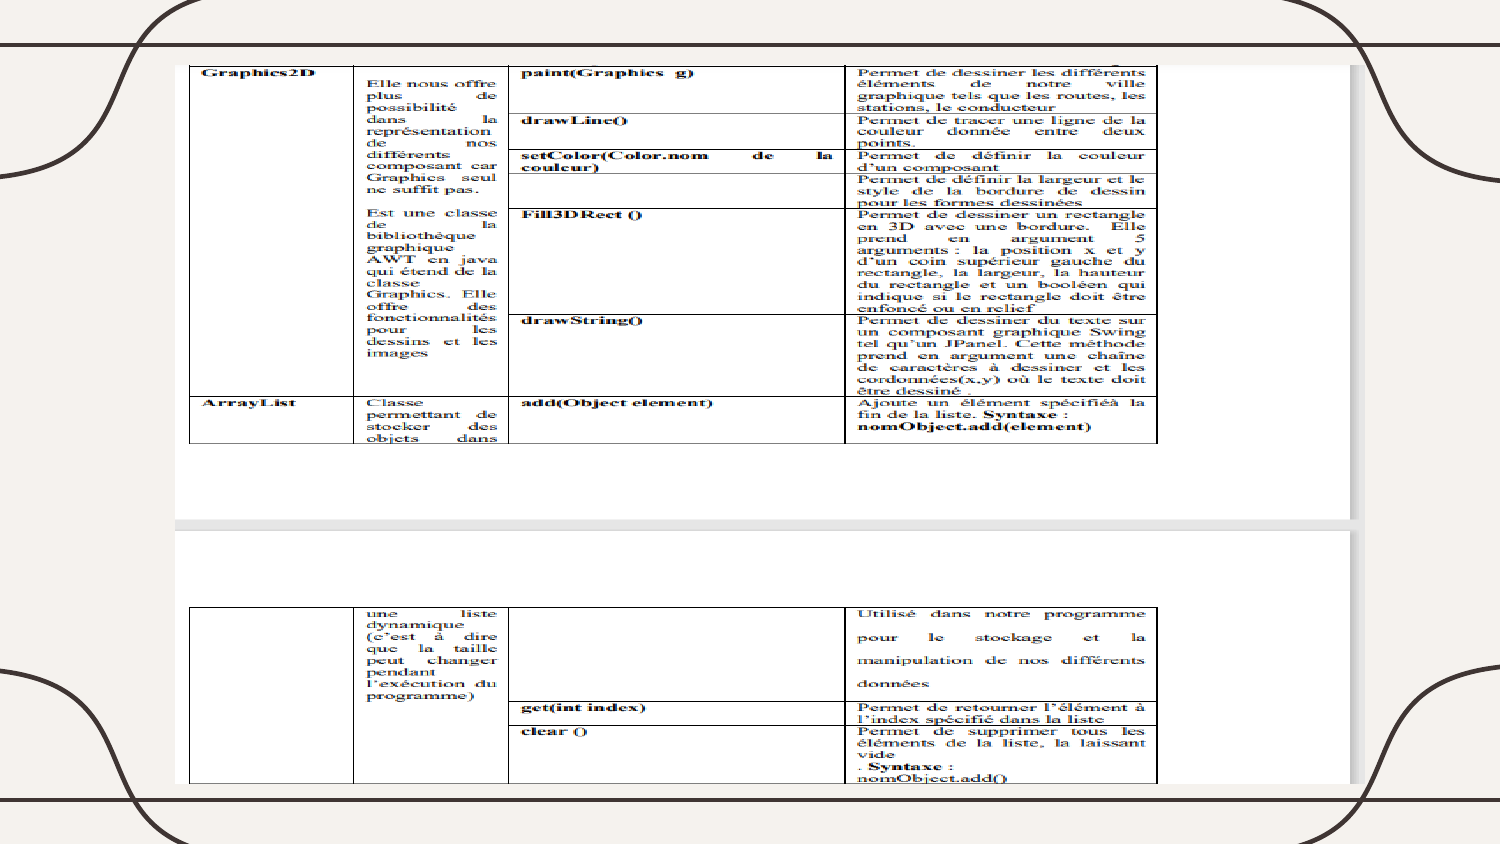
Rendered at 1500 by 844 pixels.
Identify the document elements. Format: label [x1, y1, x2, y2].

picture [175, 65, 1365, 784]
